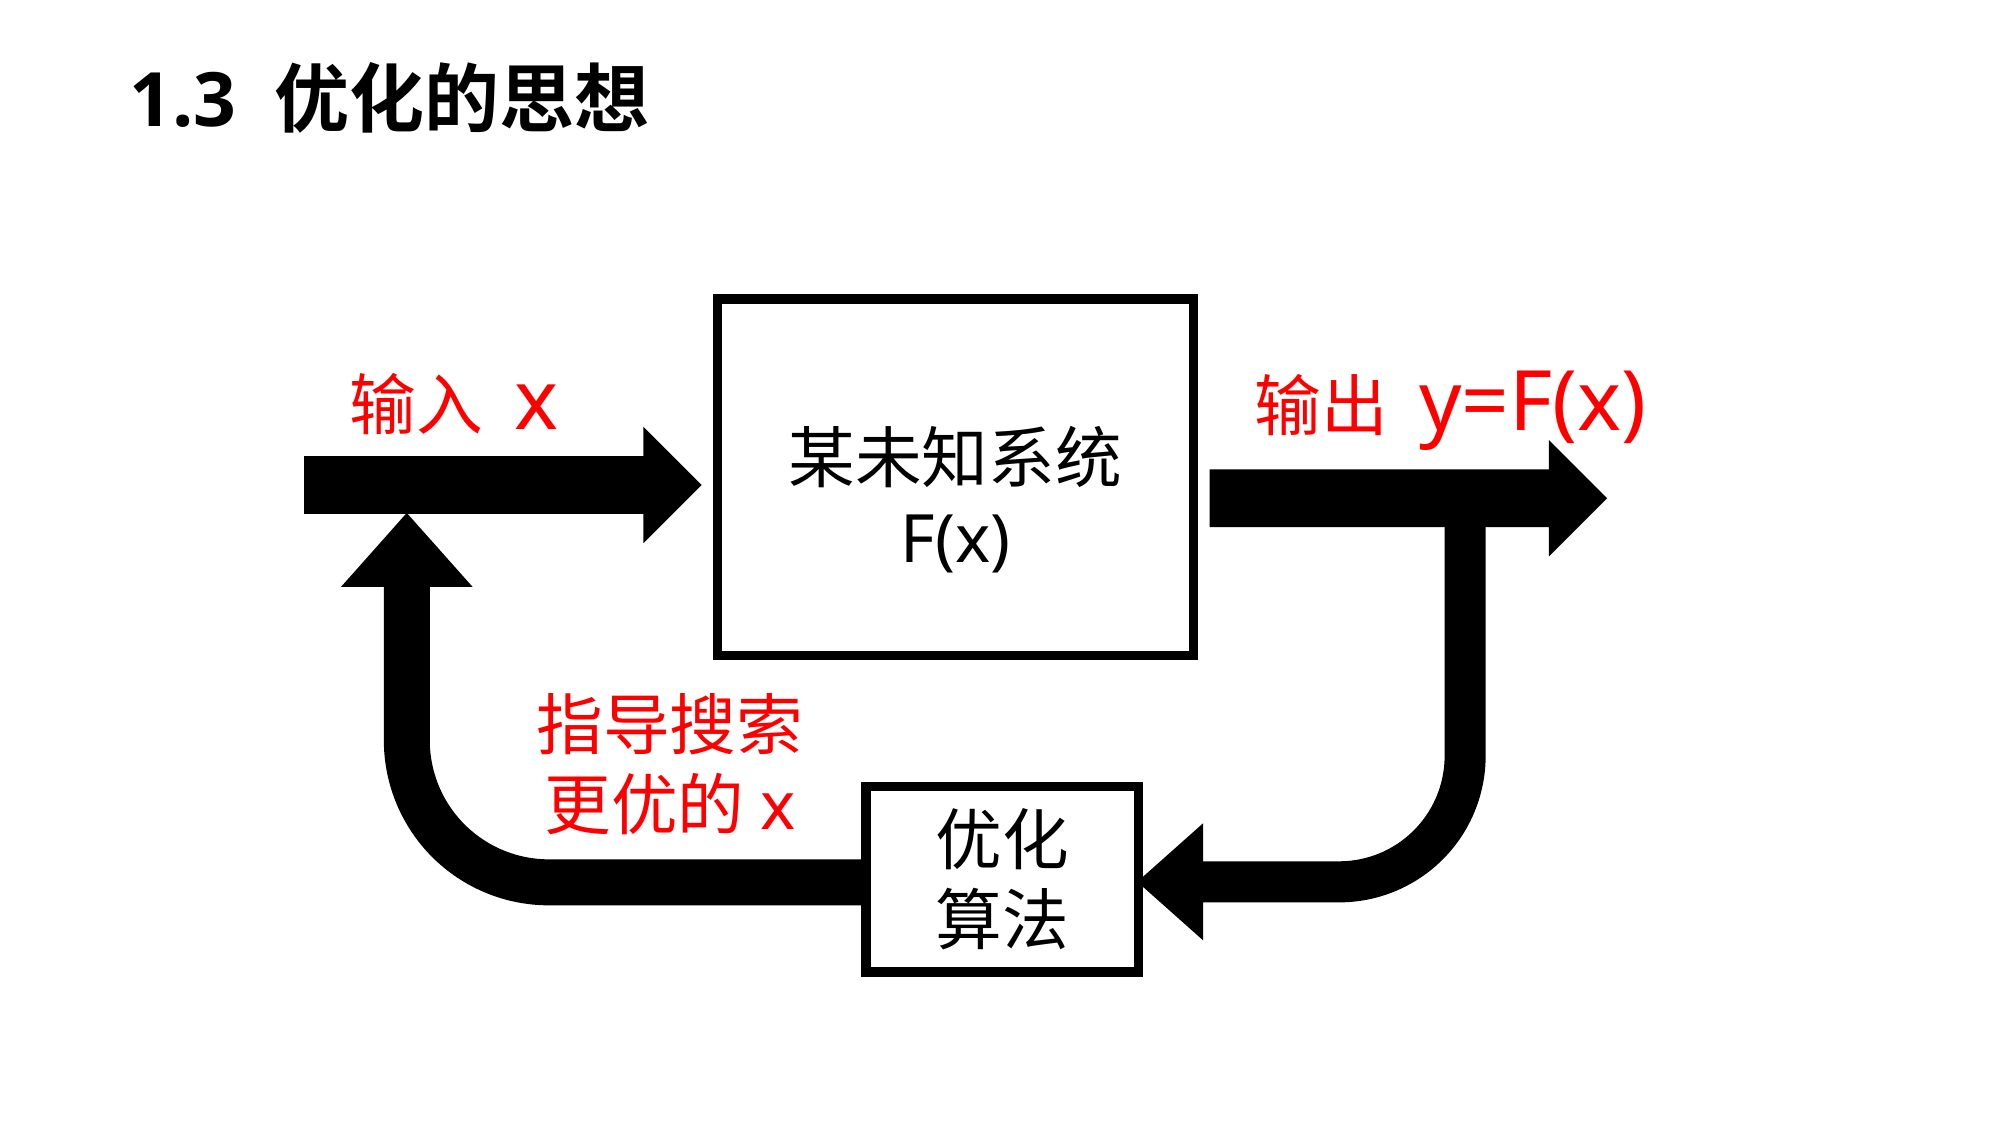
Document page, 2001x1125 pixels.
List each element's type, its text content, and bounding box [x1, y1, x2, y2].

text_box 指导搜索 更优的x [521, 675, 819, 850]
text_box 某未知系统 F(x) [773, 408, 1138, 584]
text_box [865, 785, 1140, 973]
text_box [304, 426, 702, 544]
text_box 1.3 优化的思想 [39, 44, 1212, 149]
text_box [340, 512, 867, 906]
text_box [1209, 455, 1608, 557]
text_box [1137, 513, 1486, 941]
text_box [716, 298, 1194, 657]
text_box 输出 y=F(x) [1240, 340, 1662, 455]
text_box 输入 x [334, 338, 573, 454]
text_box 优化 算法 [920, 790, 1085, 966]
